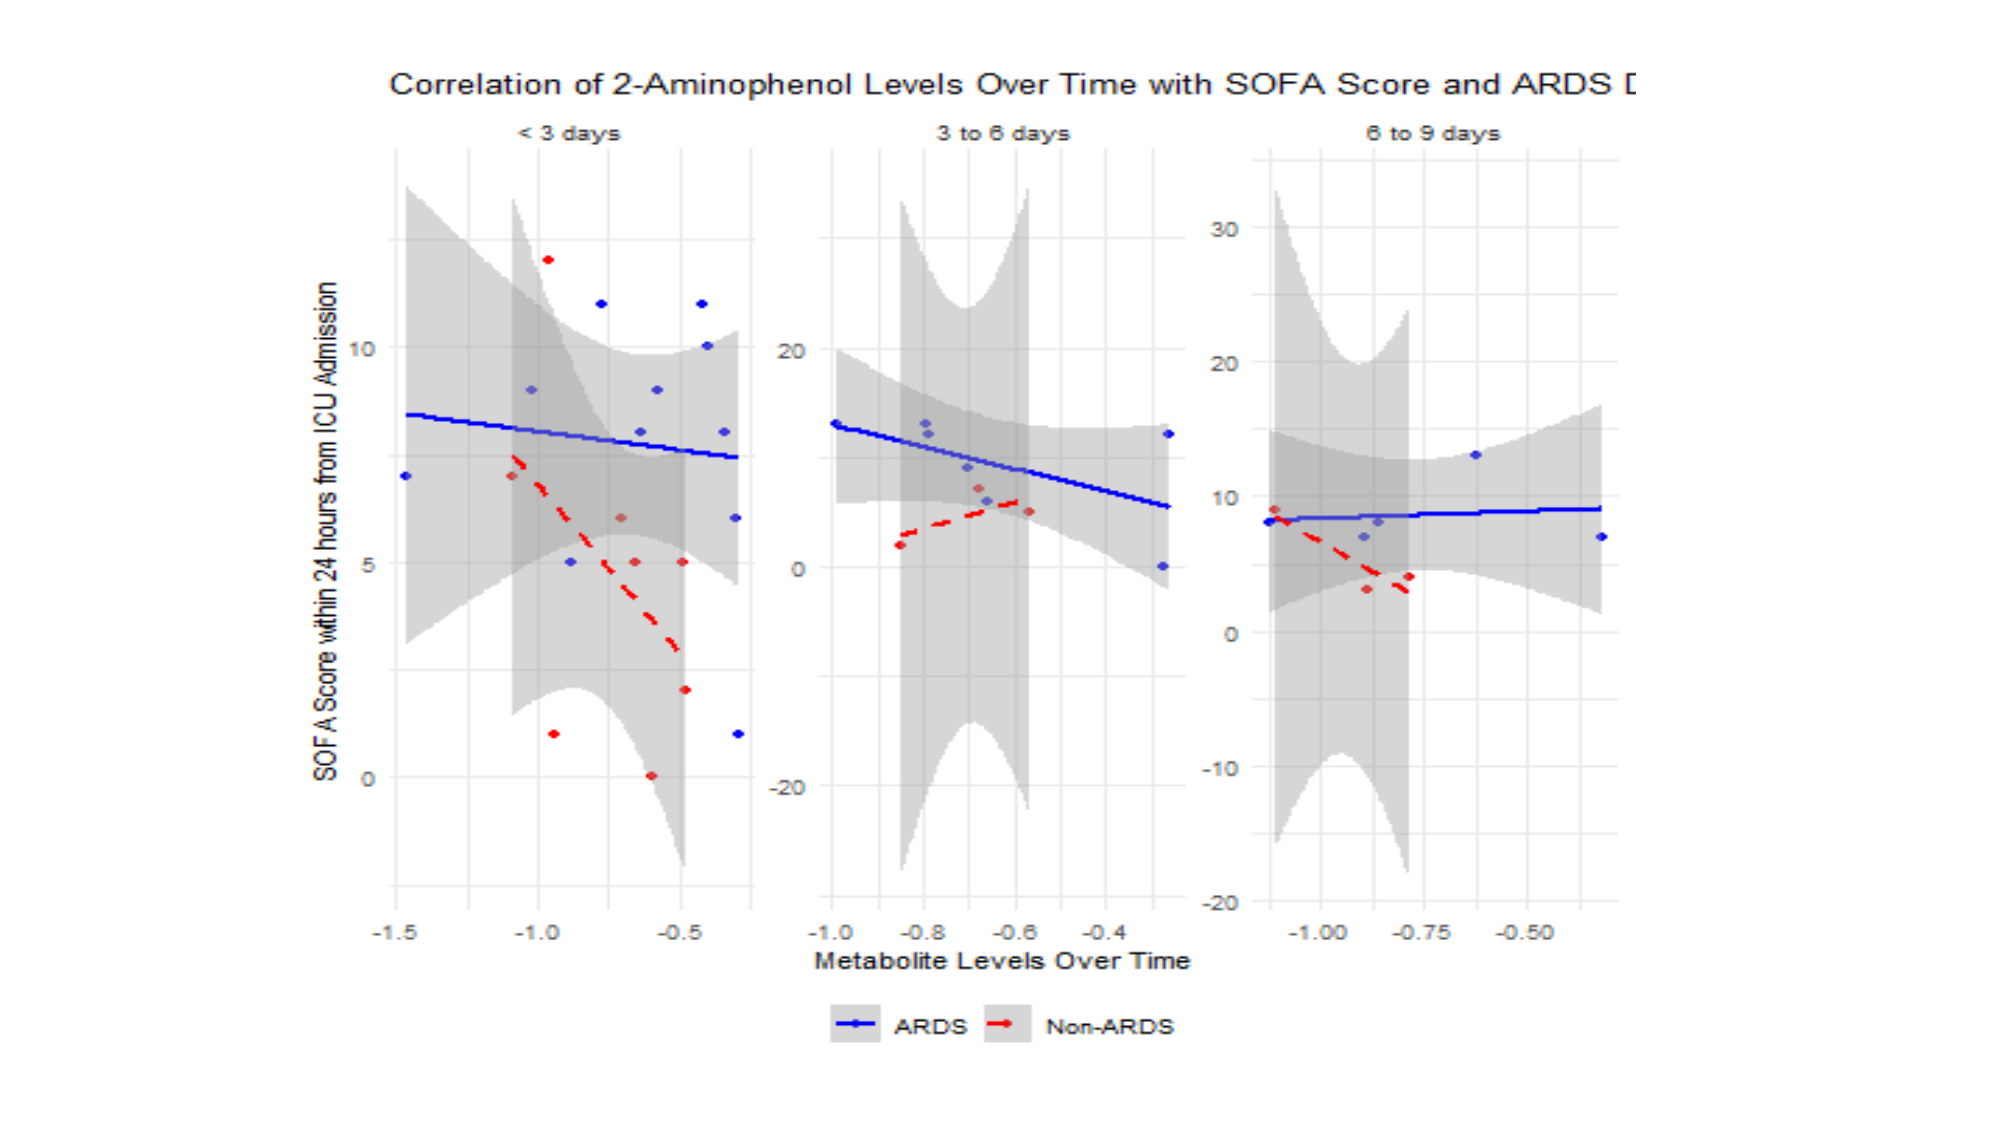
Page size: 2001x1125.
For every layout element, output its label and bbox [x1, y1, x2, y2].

list [294, 59, 1636, 1066]
